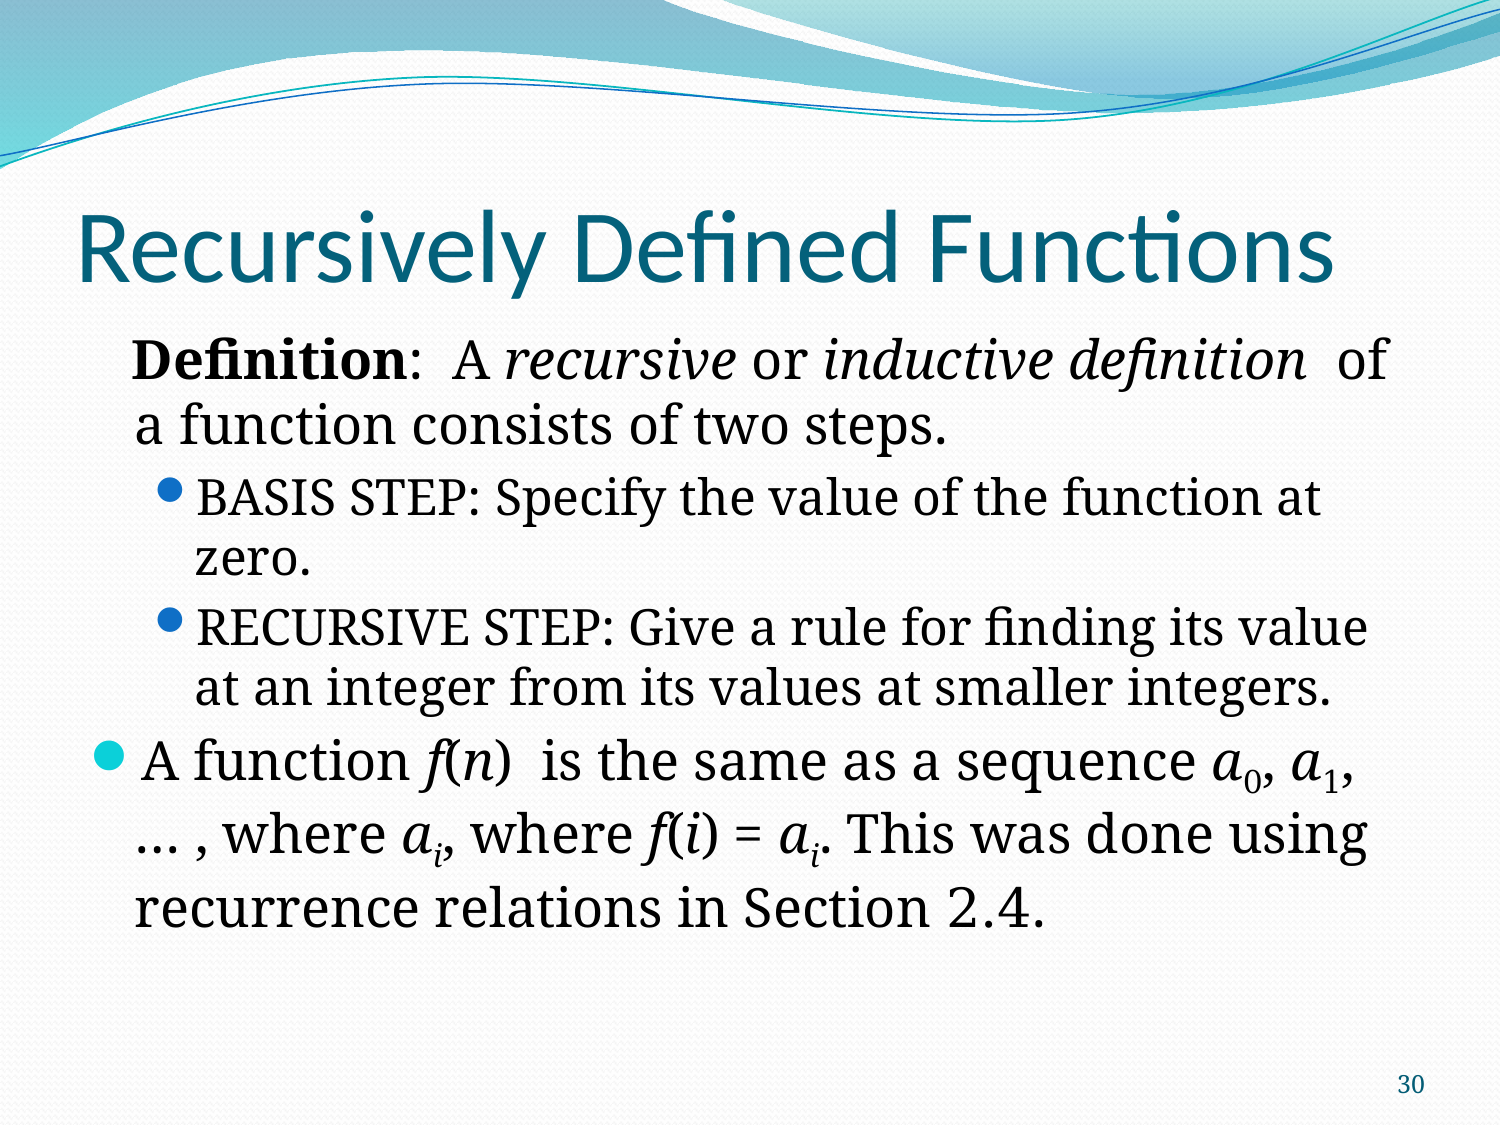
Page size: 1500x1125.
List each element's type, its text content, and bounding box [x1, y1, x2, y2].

title Recursively Defined Functions [75, 115, 1425, 303]
list Definition: A recursive or inductive definition of a function consists of two steps. BASIS STEP: Specify the value of the function at zero. RECURSIVE STEP: Give a rule for finding its value at an integer from its values at smaller integers. A function f(n) is the same as a sequence a0, a1, … , where ai, where f(i) = ai. This was done using recurrence relations in Section 2.4. [75, 317, 1425, 1038]
slide_number 30 [1299, 1042, 1425, 1103]
